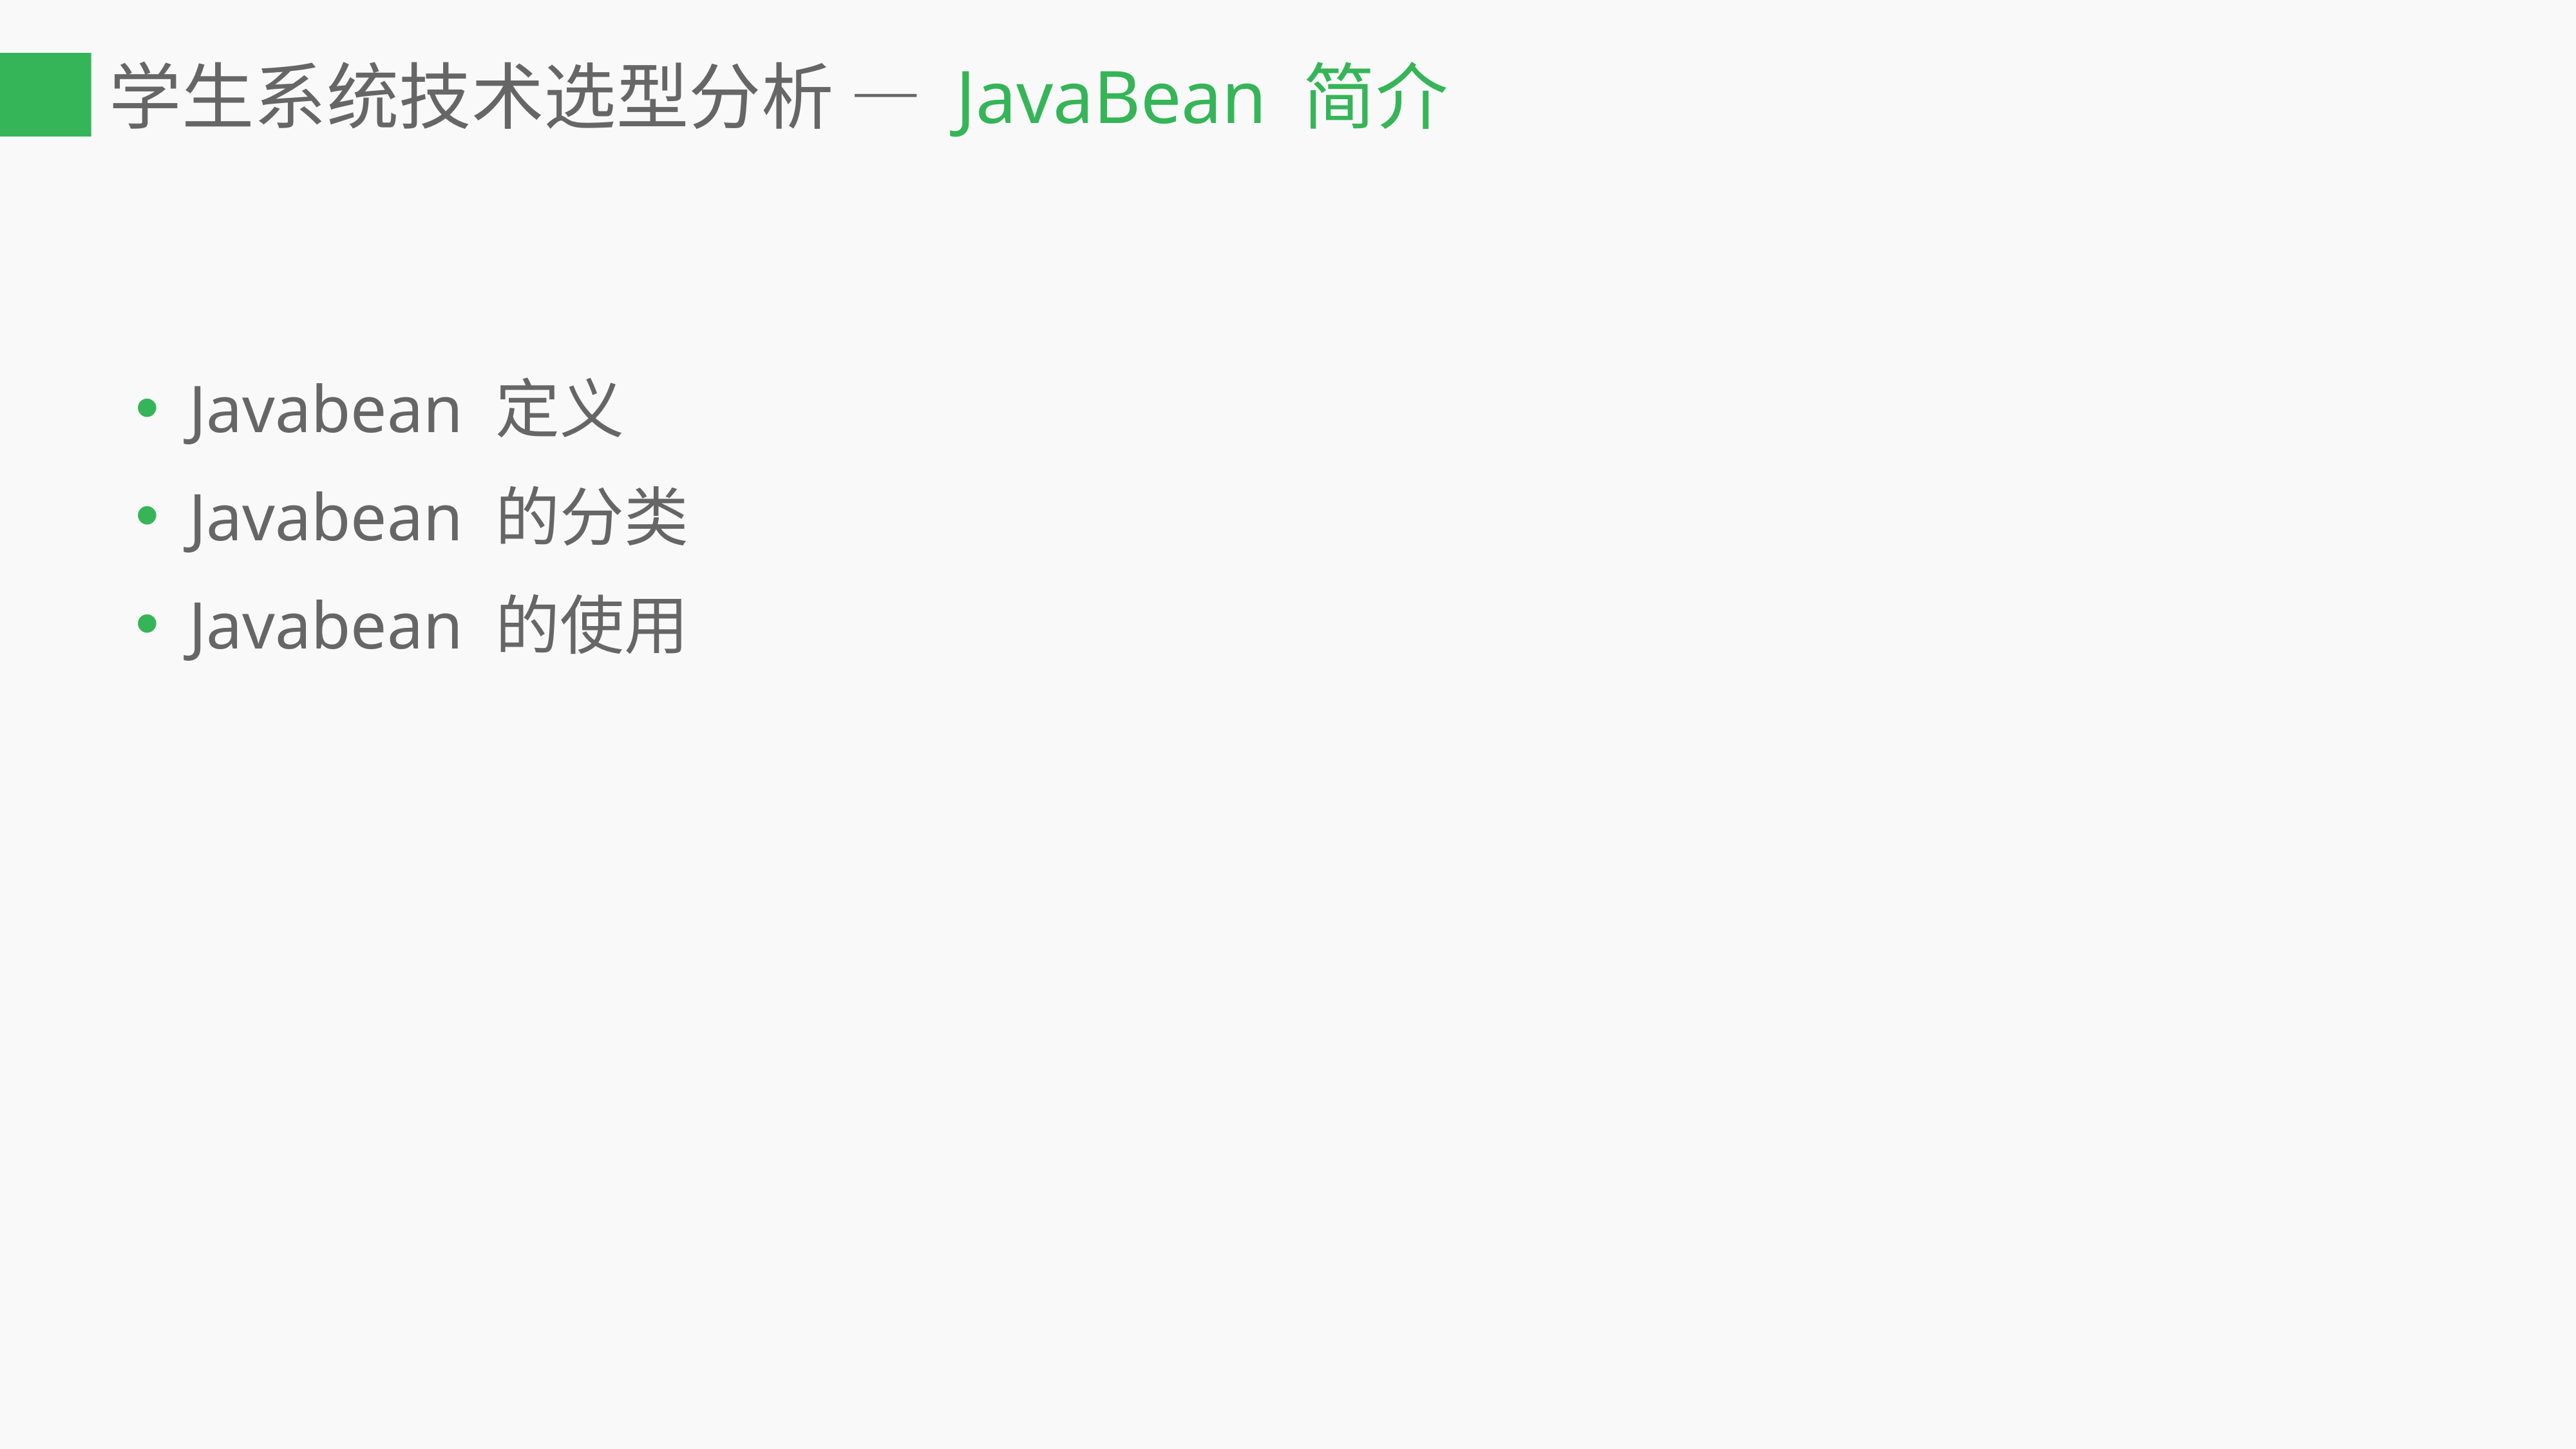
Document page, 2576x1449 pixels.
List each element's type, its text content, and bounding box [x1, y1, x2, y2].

title 学生系统技术选型分析 — JavaBean 简介 [108, 44, 2540, 144]
picture [0, 53, 91, 137]
subtitle Javabean 定义 Javabean 的分类 Javabean 的使用 [115, 337, 2461, 1424]
